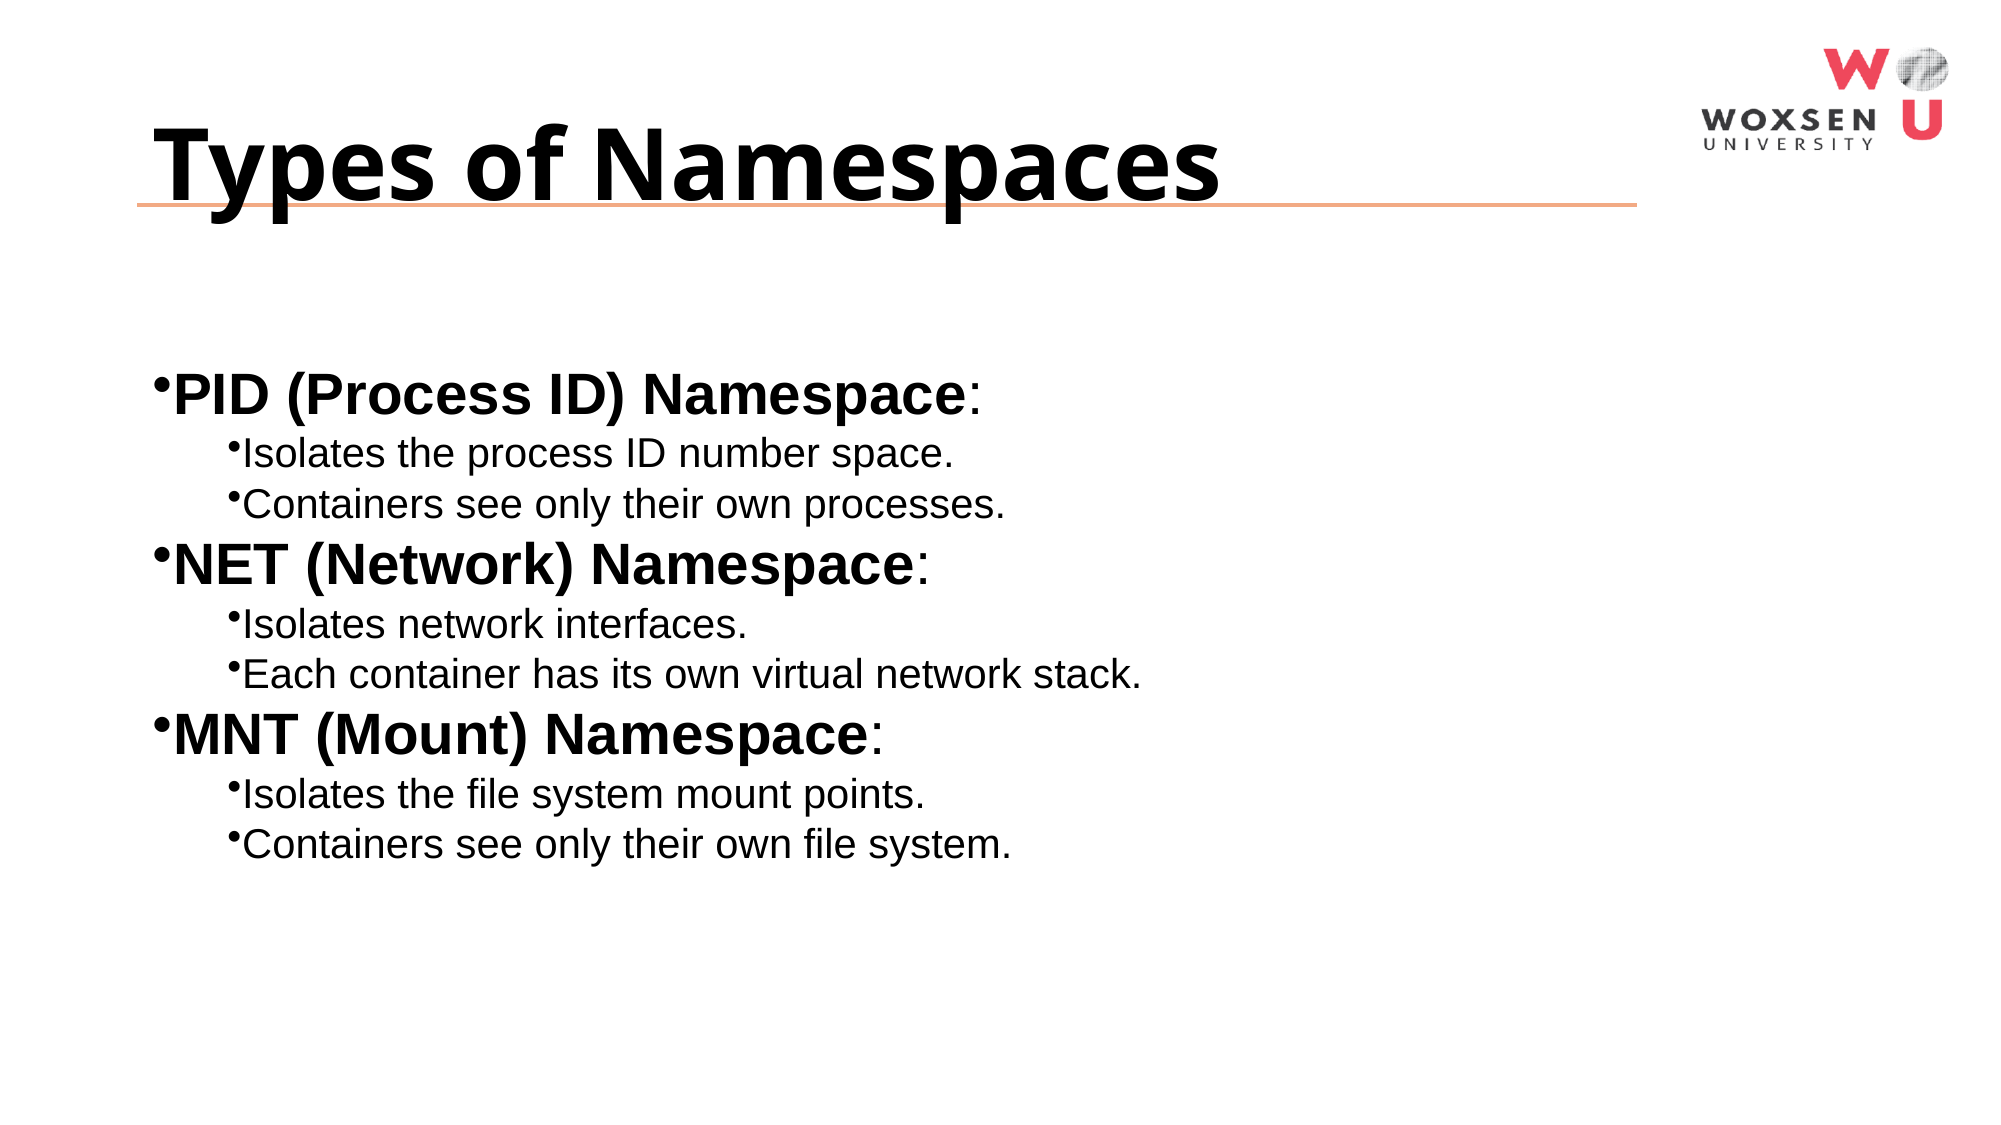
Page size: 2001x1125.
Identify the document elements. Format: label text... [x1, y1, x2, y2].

title Types of Namespaces [137, 59, 1863, 278]
list PID (Process ID) Namespace: Isolates the process ID number space. Containers see only their own processes. NET (Network) Namespace: Isolates network interfaces. Each container has its own virtual network stack. MNT (Mount) Namespace: Isolates the file system mount points. Containers see only their own file system. [137, 329, 1863, 983]
picture [1649, 4, 2000, 194]
